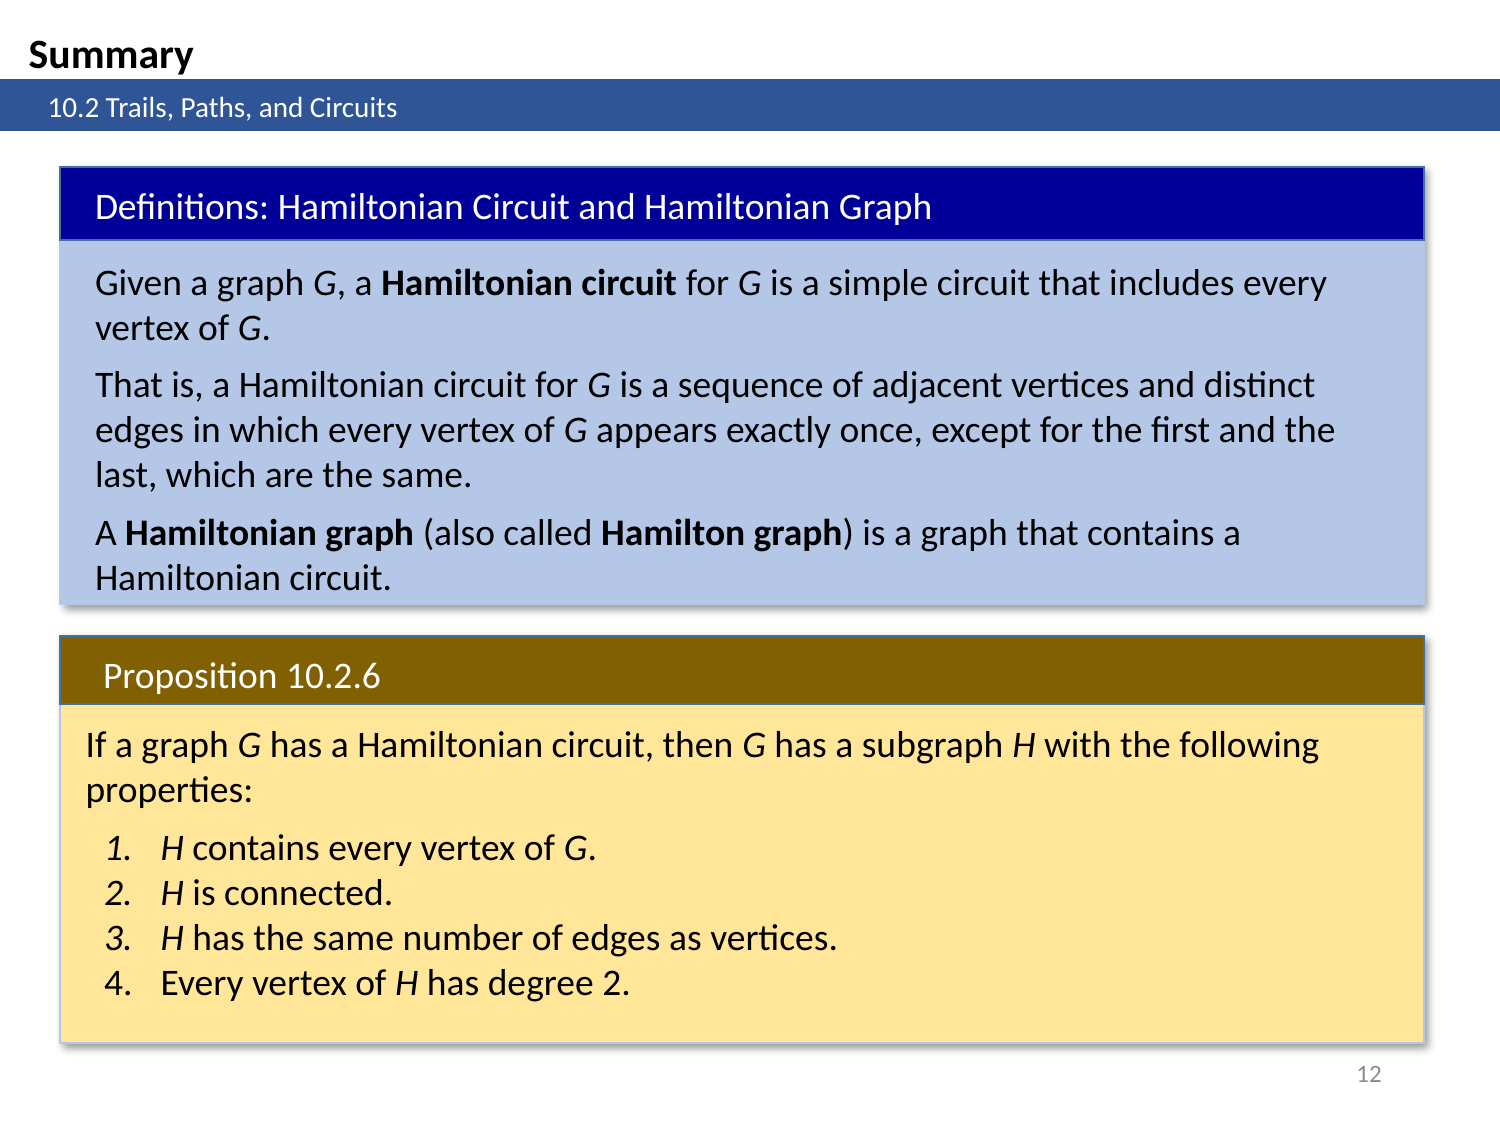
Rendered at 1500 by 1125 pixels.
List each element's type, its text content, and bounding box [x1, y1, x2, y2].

slide_number 12 [1059, 1055, 1397, 1103]
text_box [59, 635, 1424, 1044]
text_box 10.2 Trails, Paths, and Circuits [0, 81, 1500, 131]
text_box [60, 166, 1424, 609]
text_box Summary [13, 19, 418, 84]
